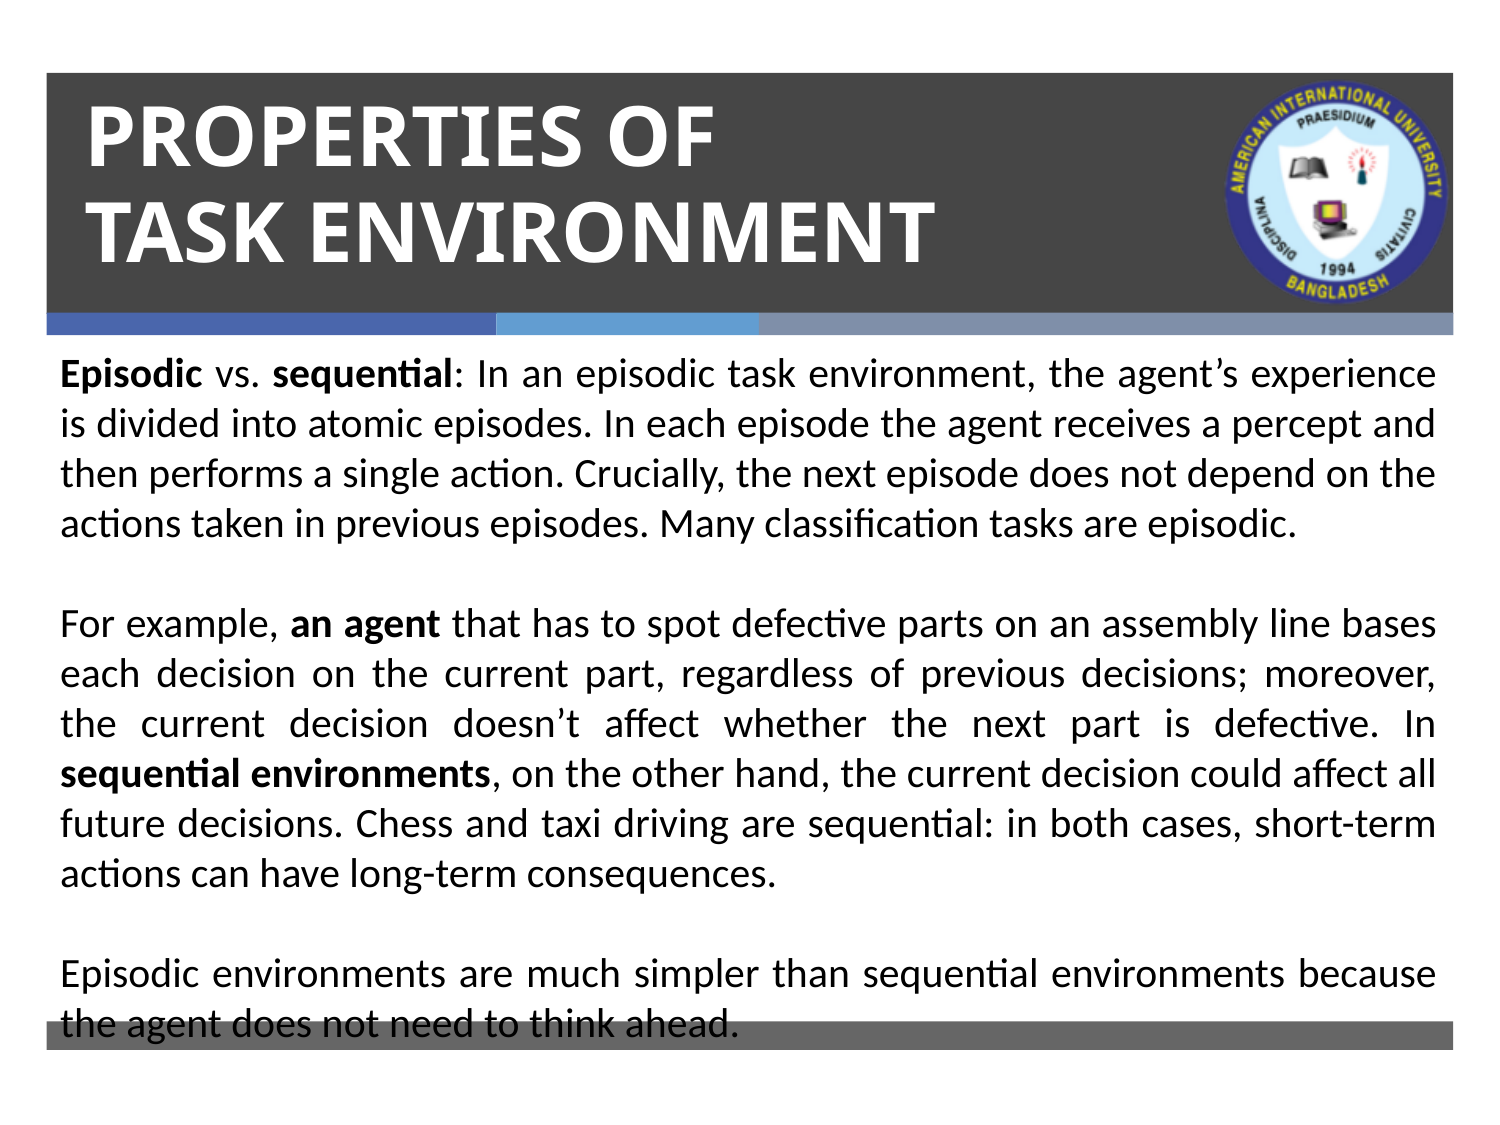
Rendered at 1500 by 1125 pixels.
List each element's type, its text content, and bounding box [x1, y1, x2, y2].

title PROPERTIES OF TASK ENVIRONMENT [69, 108, 1351, 287]
text_box Episodic vs. sequential: In an episodic task environment, the agent’s experience is divided into atomic episodes. In each episode the agent receives a percept and then performs a single action. Crucially, the next episode does not depend on the actions taken in previous episodes. Many classification tasks are episodic. For example, an agent that has to spot defective parts on an assembly line bases each decision on the current part, regardless of previous decisions; moreover, the current decision doesn’t affect whether the next part is defective. In sequential environments, on the other hand, the current decision could affect all future decisions. Chess and taxi driving are sequential: in both cases, short-term actions can have long-term consequences. Episodic environments are much simpler than sequential environments because the agent does not need to think ahead. [45, 338, 1453, 1054]
picture [1220, 75, 1454, 310]
